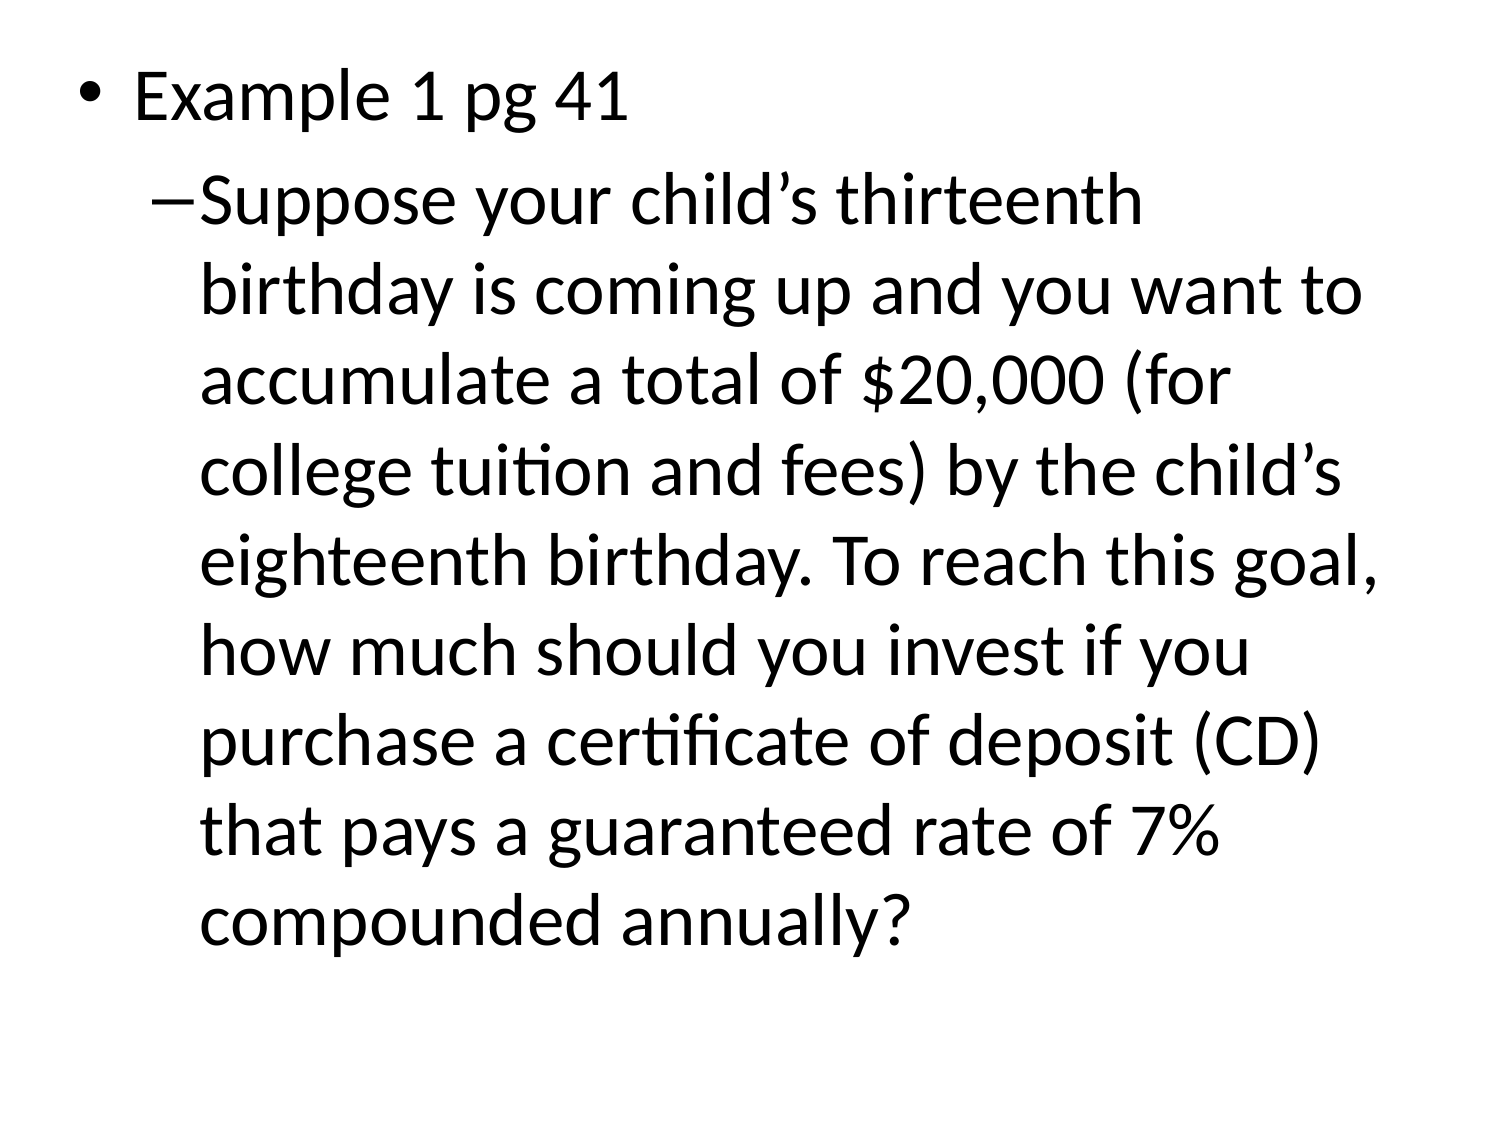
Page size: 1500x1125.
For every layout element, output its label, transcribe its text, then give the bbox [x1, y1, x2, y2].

list Example 1 pg 41 Suppose your child’s thirteenth birthday is coming up and you want to accumulate a total of $20,000 (for college tuition and fees) by the child’s eighteenth birthday. To reach this goal, how much should you invest if you purchase a certificate of deposit (CD) that pays a guaranteed rate of 7% compounded annually? [62, 37, 1413, 1075]
